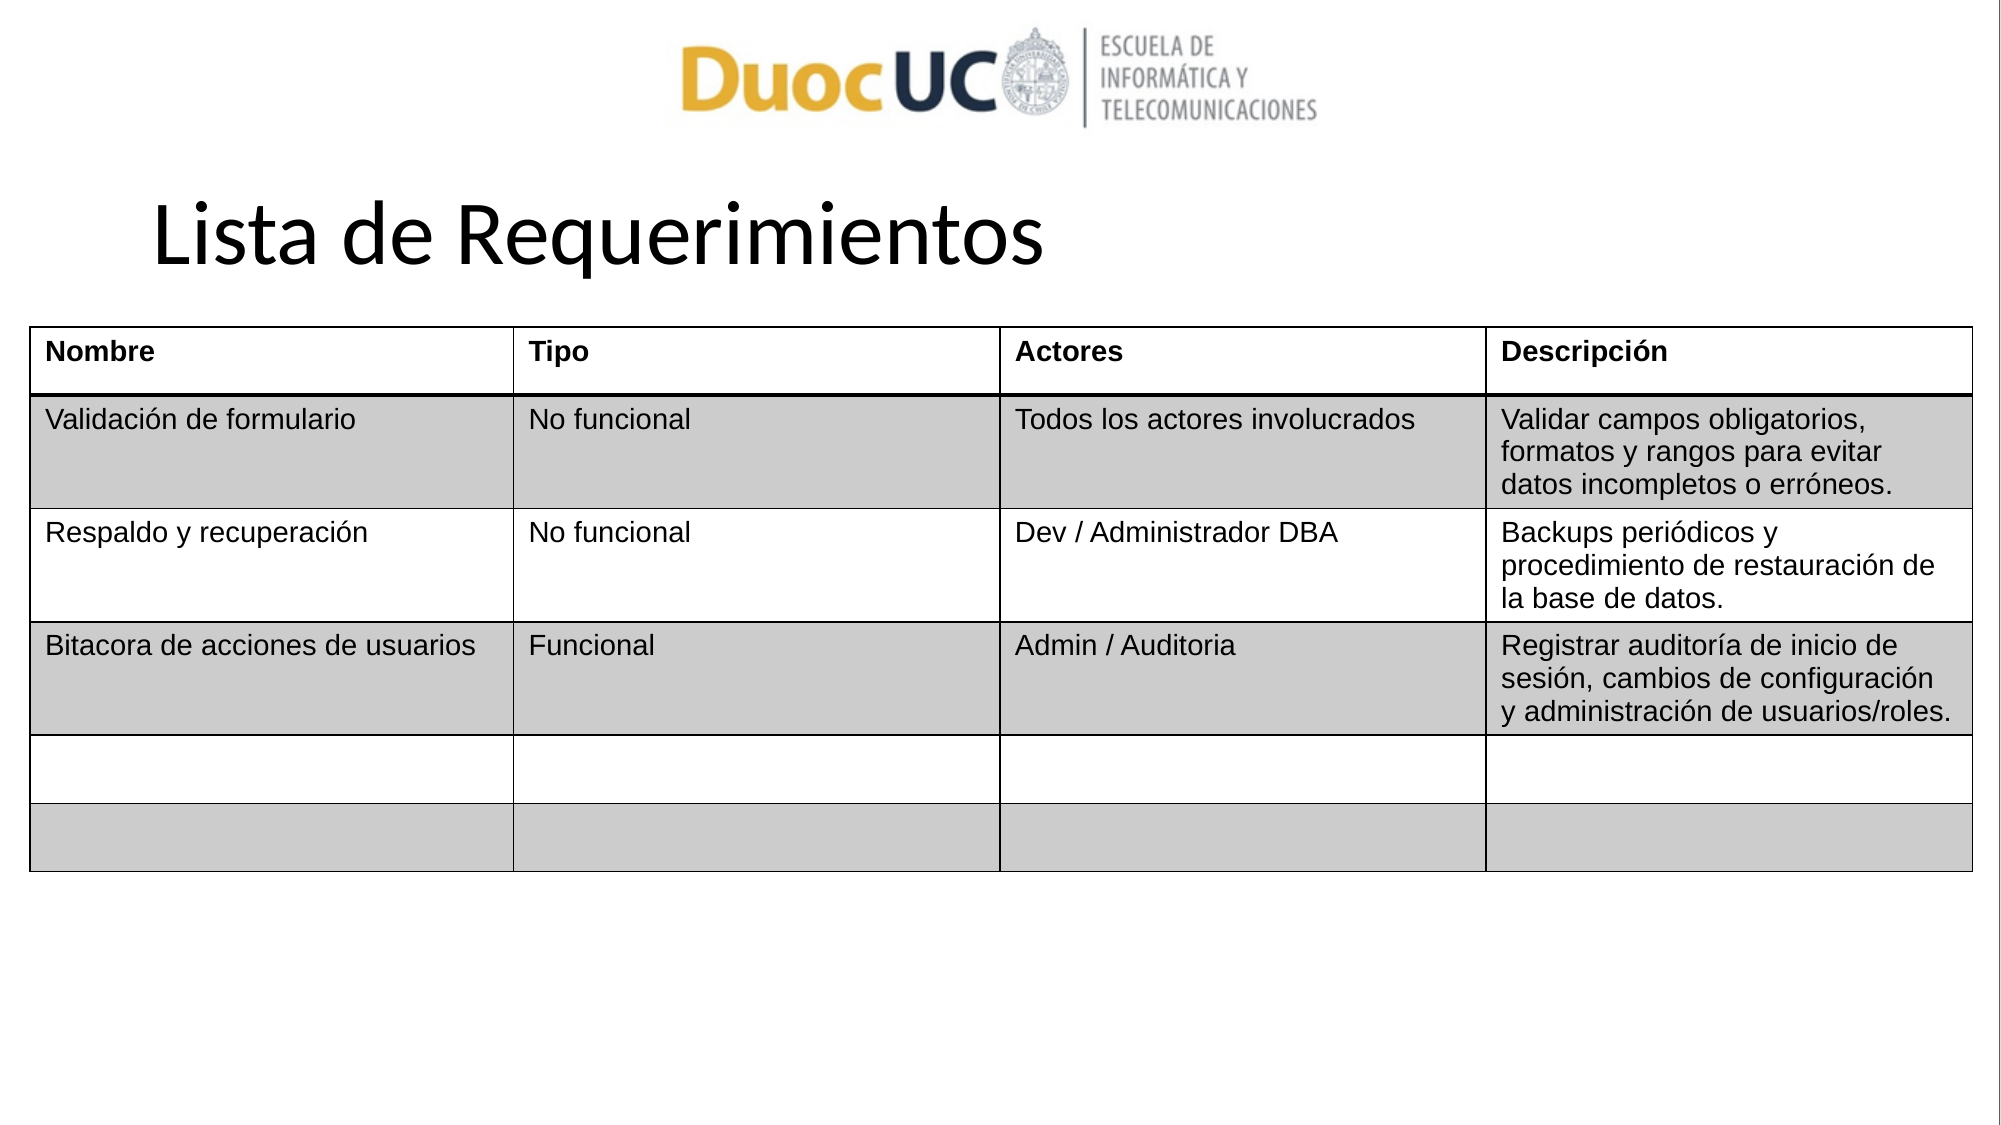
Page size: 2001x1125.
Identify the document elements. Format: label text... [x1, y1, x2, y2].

table_cell Validación de formulario [31, 397, 513, 508]
table_cell Bitacora de acciones de usuarios [31, 623, 513, 734]
table_header Actores [1001, 328, 1485, 393]
table_cell No funcional [514, 397, 999, 508]
table_cell Validar campos obligatorios, formatos y rangos para evitar datos incompletos o erróneos. [1487, 397, 1972, 508]
table_header Tipo [514, 328, 999, 393]
table_header Nombre [31, 328, 513, 393]
table_cell [514, 736, 999, 803]
table_cell [31, 804, 513, 871]
table_cell Registrar auditoría de inicio de sesión, cambios de configuración y administración de usuarios/roles. [1487, 623, 1972, 734]
table_cell [1487, 804, 1972, 871]
table_cell [1001, 804, 1485, 871]
table_cell Admin / Auditoria [1001, 623, 1485, 734]
table_cell Dev / Administrador DBA [1001, 509, 1485, 621]
table_cell [1001, 736, 1485, 803]
table_header Descripción [1487, 328, 1972, 393]
table_cell [31, 736, 513, 803]
table_cell Todos los actores involucrados [1001, 397, 1485, 508]
table_cell [1487, 736, 1972, 803]
table_cell No funcional [514, 509, 999, 621]
table_cell [514, 804, 999, 871]
title Lista de Requerimientos [138, 172, 1863, 297]
picture [0, 0, 2001, 1125]
table_cell Respaldo y recuperación [31, 509, 513, 621]
table_cell Backups periódicos y procedimiento de restauración de la base de datos. [1487, 509, 1972, 621]
table_cell Funcional [514, 623, 999, 734]
